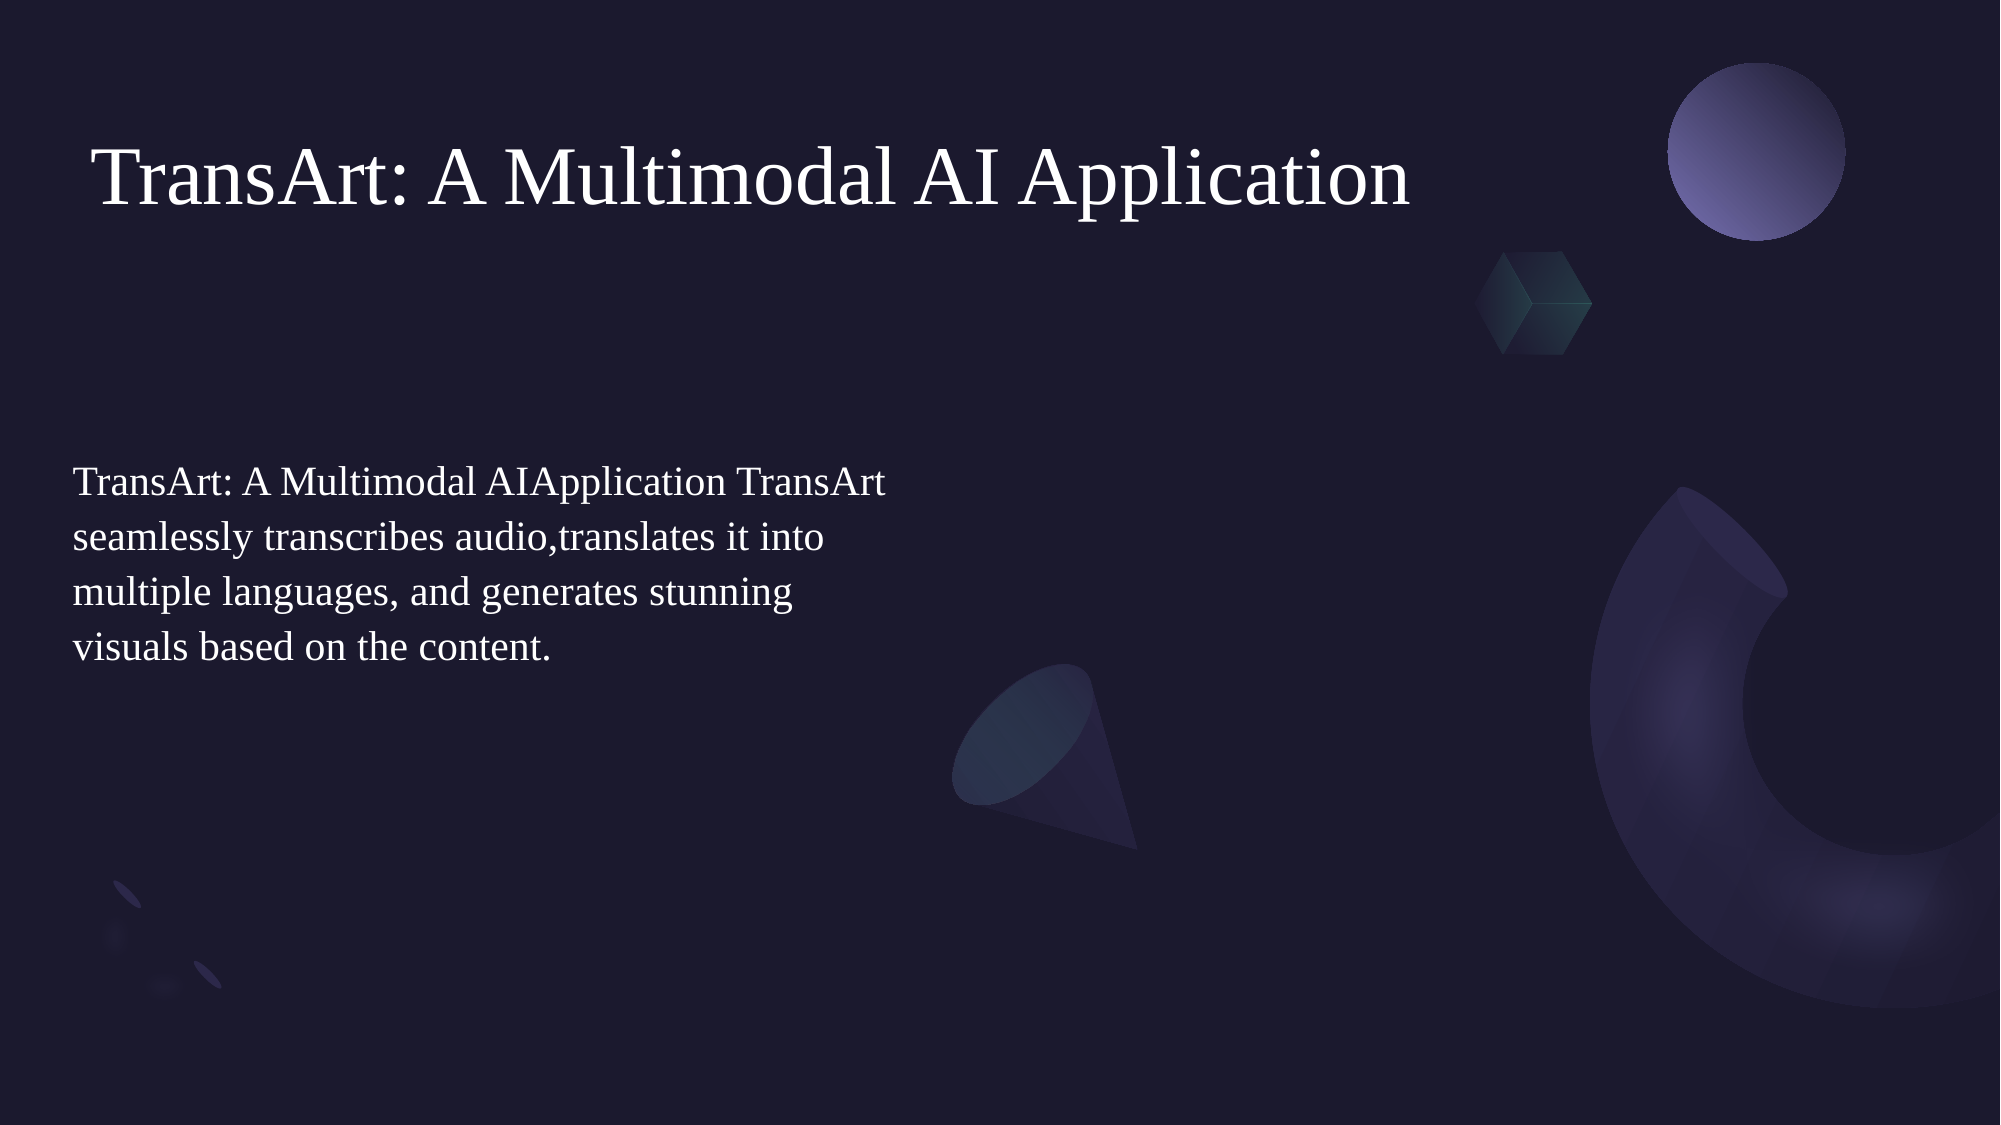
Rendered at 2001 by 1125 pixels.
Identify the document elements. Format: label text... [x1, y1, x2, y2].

list TransArt: A Multimodal AIApplication TransArt seamlessly transcribes audio,translates it into multiple languages, and generates stunning visuals based on the content. [72, 366, 903, 921]
title TransArt: A Multimodal AI Application [90, 79, 1910, 223]
